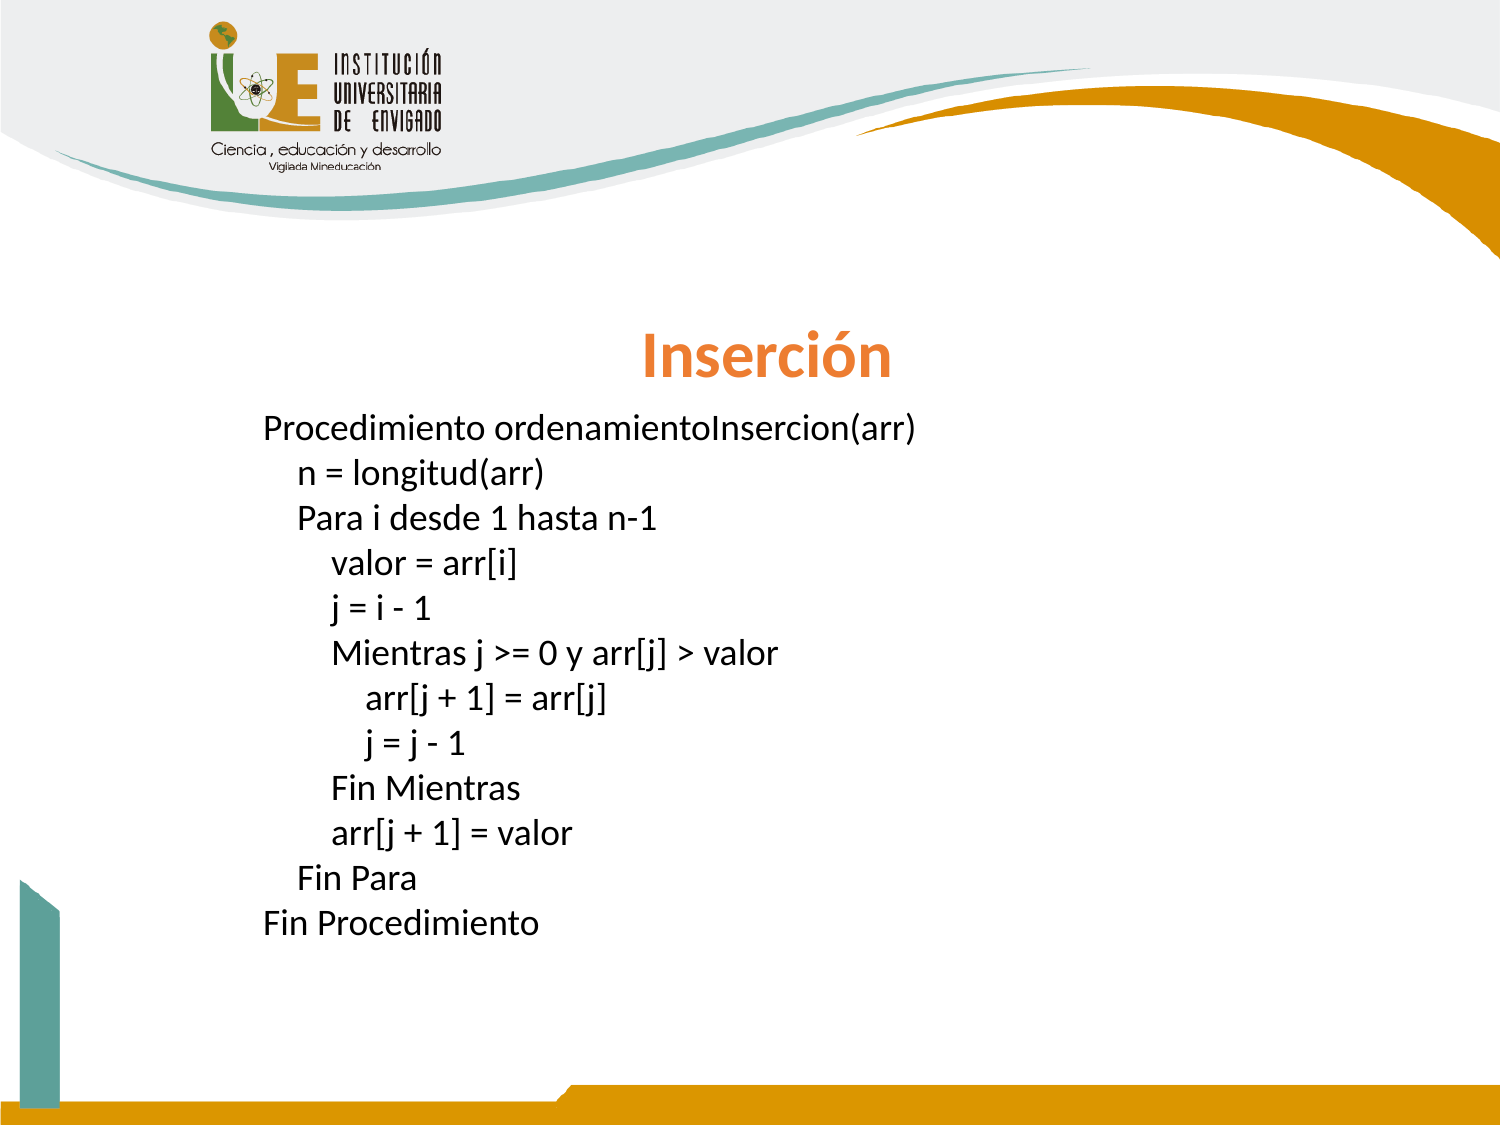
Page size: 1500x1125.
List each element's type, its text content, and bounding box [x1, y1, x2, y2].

text_box Inserción [20, 297, 1500, 398]
picture [0, 0, 1500, 266]
text_box Procedimiento ordenamientoInsercion(arr) n = longitud(arr) Para i desde 1 hasta n-1 valor = arr[i] j = i - 1 Mientras j >= 0 y arr[j] > valor arr[j + 1] = arr[j] j = j - 1 Fin Mientras arr[j + 1] = valor Fin Para Fin Procedimiento [248, 395, 1252, 862]
picture [0, 862, 1500, 1125]
